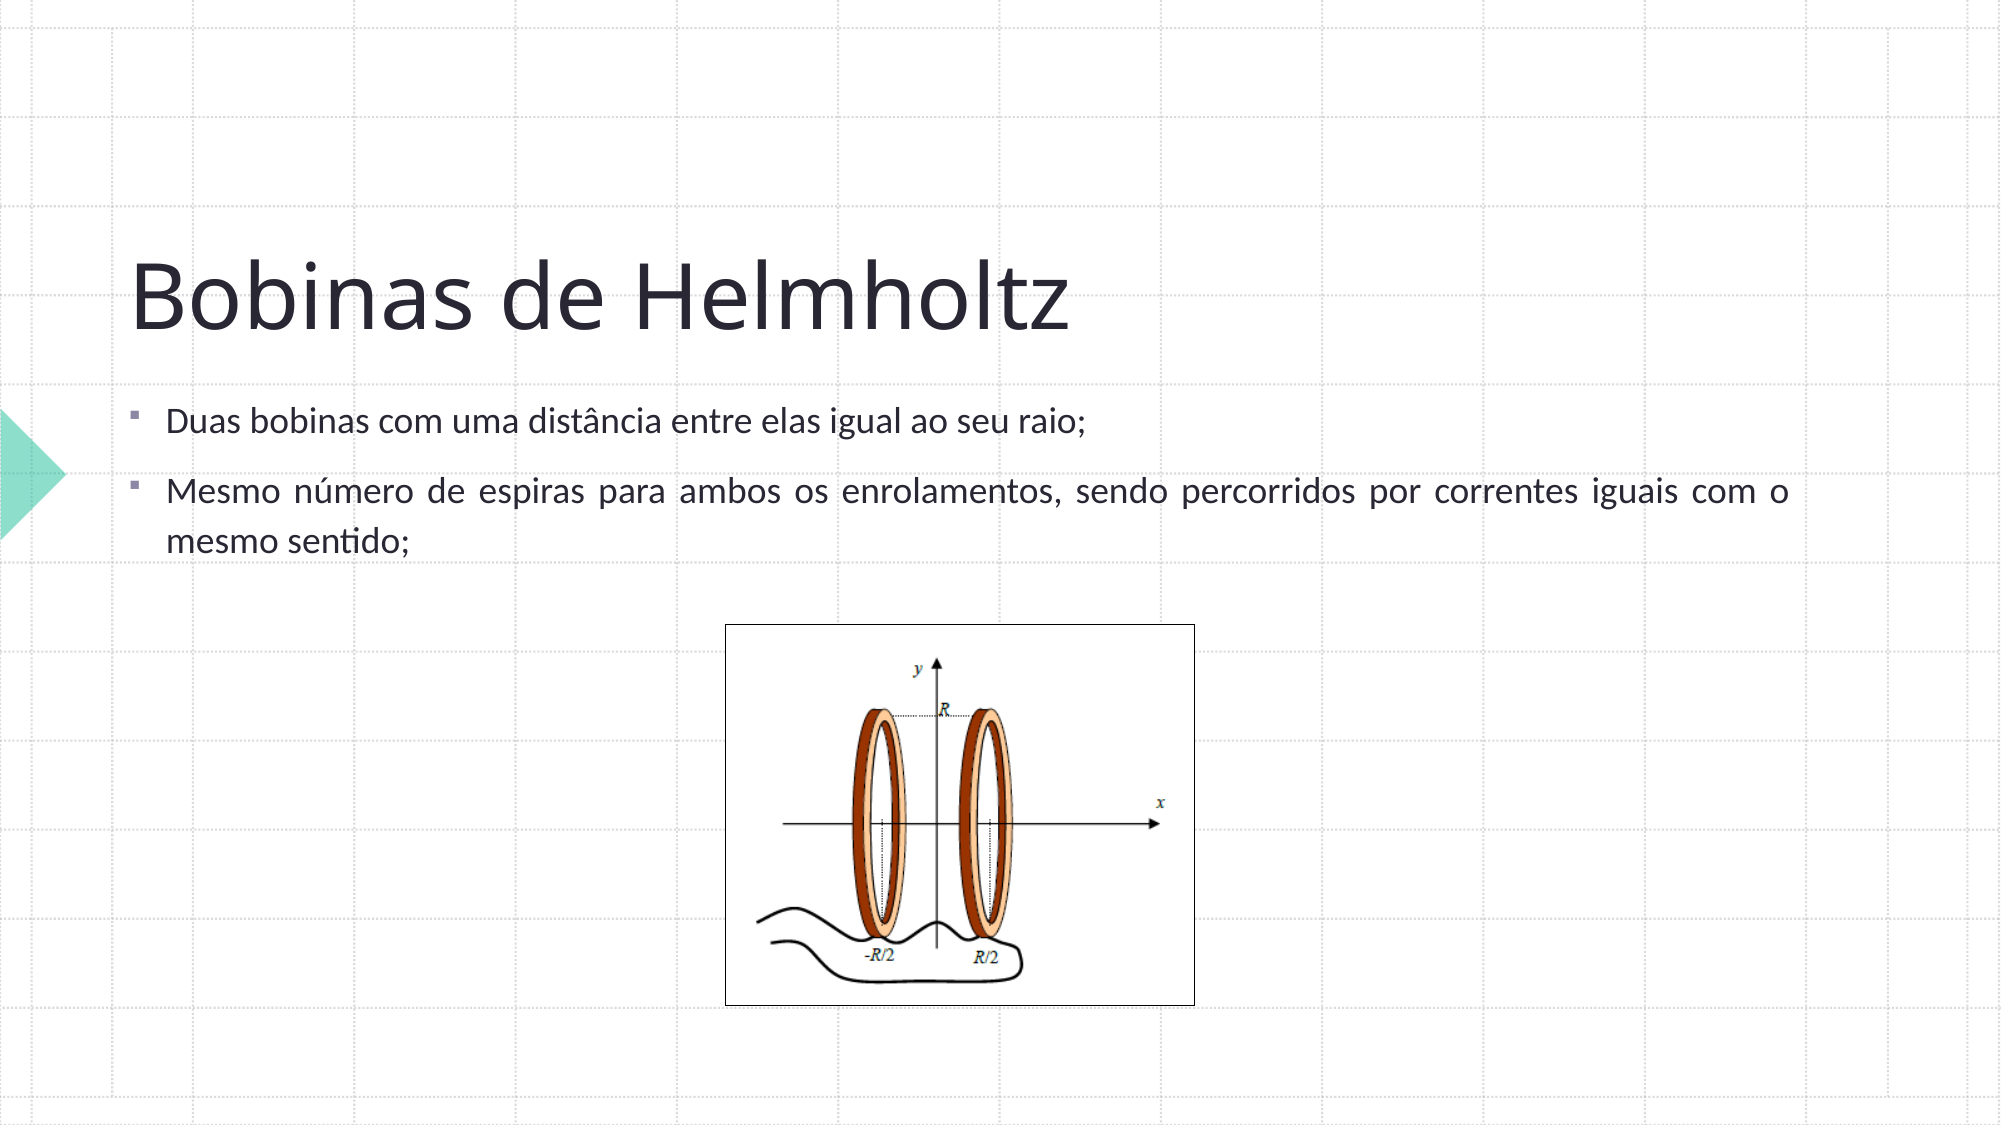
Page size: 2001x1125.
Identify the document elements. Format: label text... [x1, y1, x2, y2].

list Duas bobinas com uma distância entre elas igual ao seu raio; Mesmo número de espiras para ambos os enrolamentos, sendo percorridos por correntes iguais com o mesmo sentido; [113, 383, 1808, 969]
title Bobinas de Helmholtz [113, 119, 1808, 356]
picture [725, 624, 1195, 1006]
